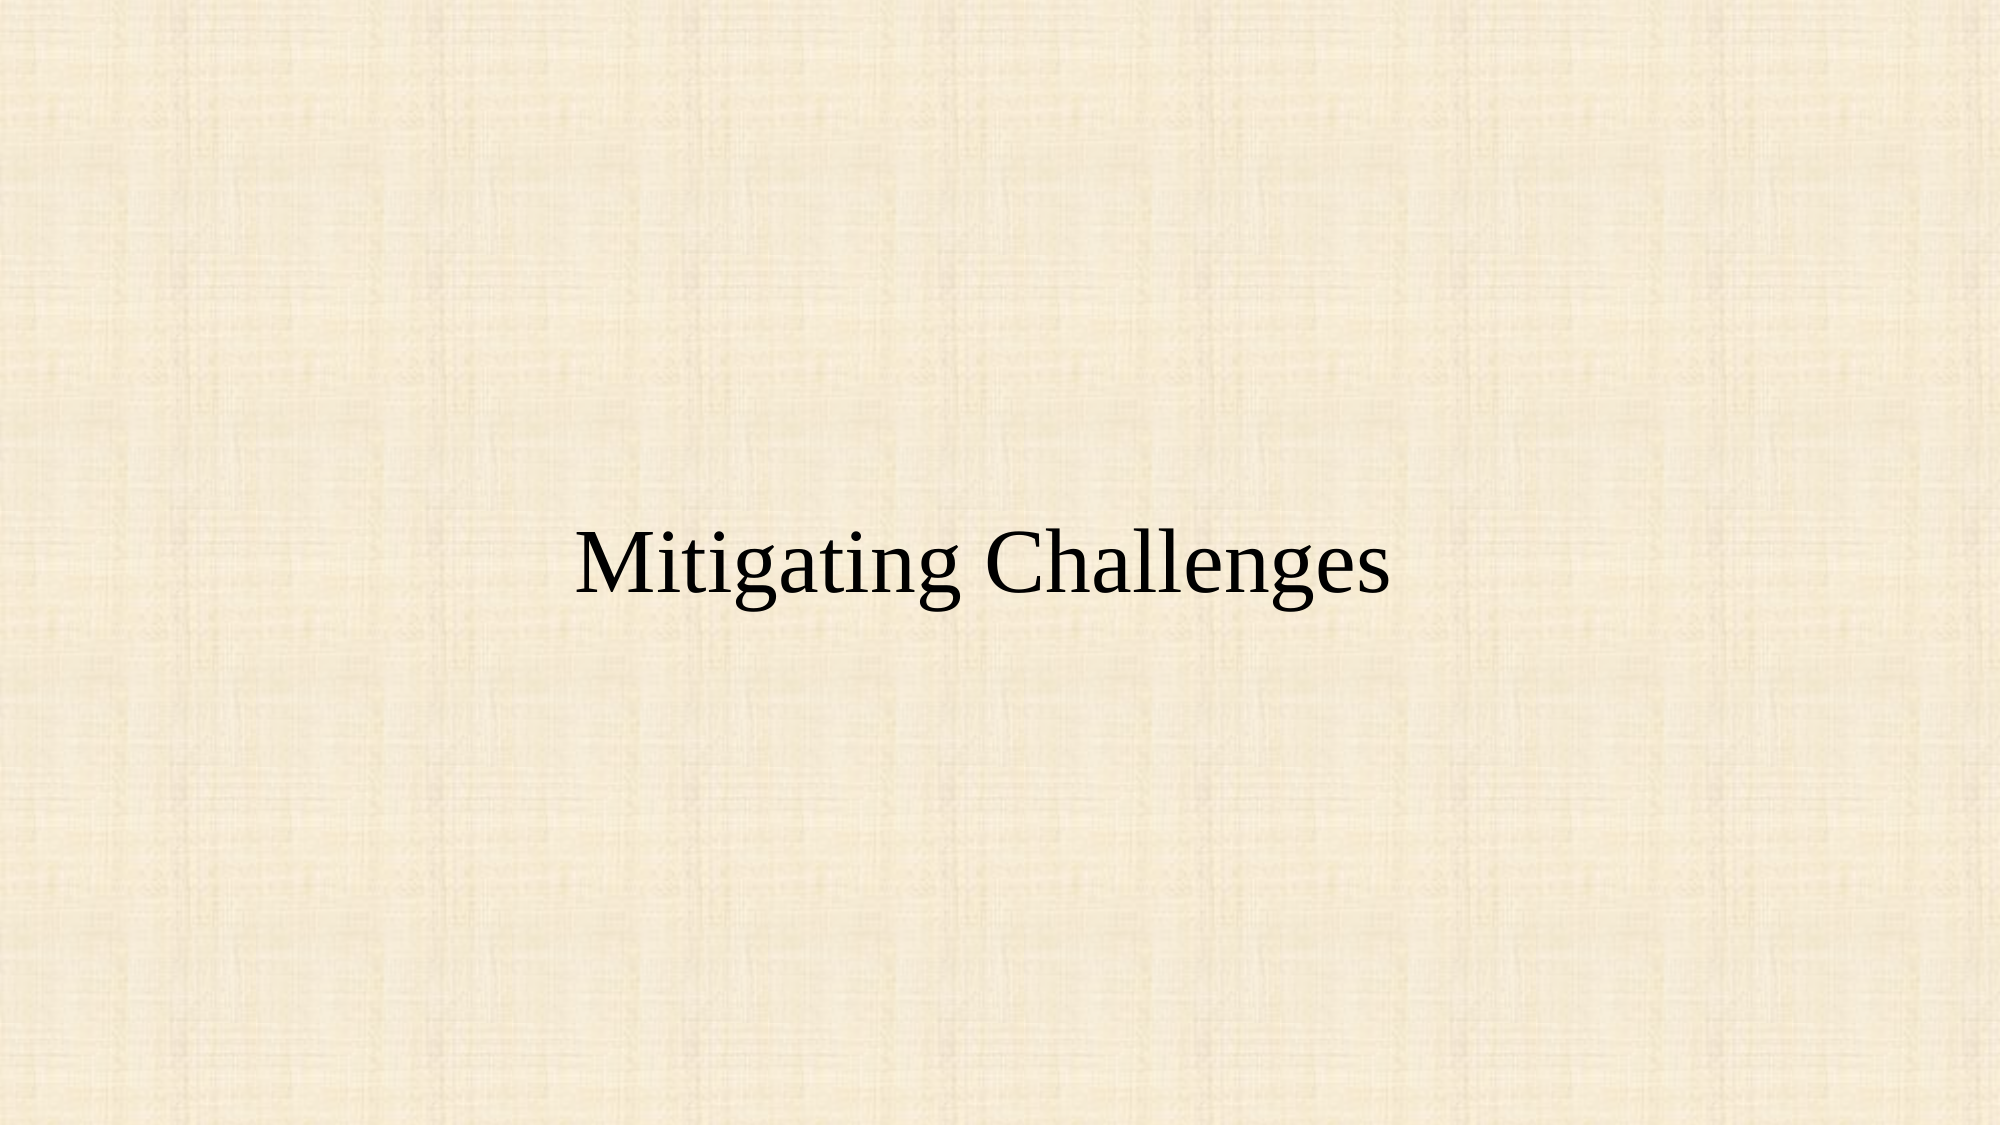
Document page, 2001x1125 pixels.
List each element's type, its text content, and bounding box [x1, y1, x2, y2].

title Mitigating Challenges [559, 453, 1441, 672]
